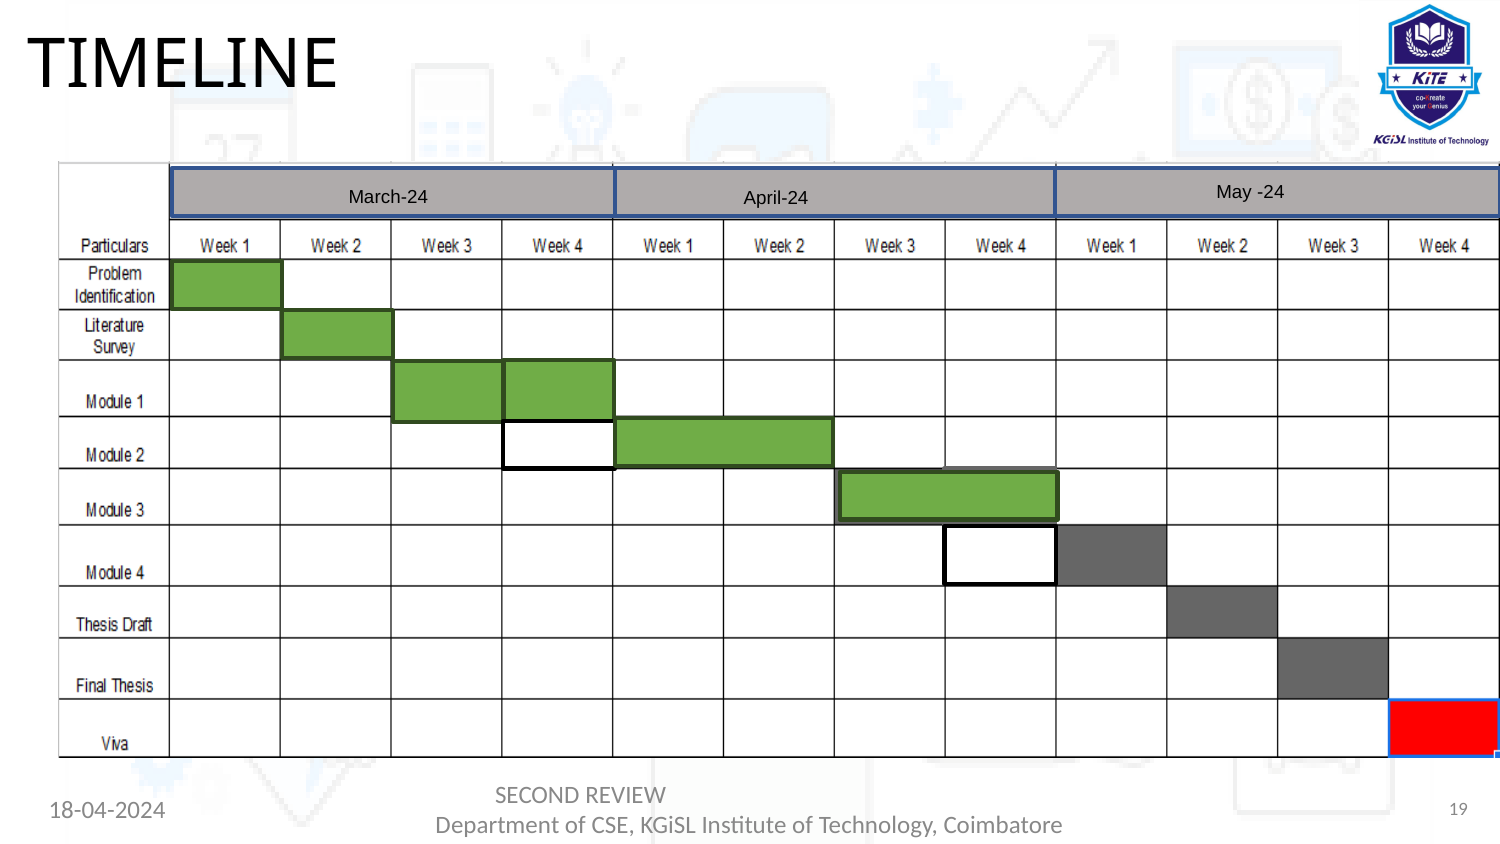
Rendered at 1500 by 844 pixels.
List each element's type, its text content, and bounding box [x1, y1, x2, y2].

slide_number 19 [1410, 785, 1480, 830]
footer SECOND REVIEW Department of CSE, KGiSL Institute of Technology, Coimbatore [333, 785, 1167, 831]
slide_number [37, 785, 201, 831]
title TIMELINE [16, 13, 1311, 118]
picture [1359, 0, 1500, 149]
picture [58, 160, 1500, 759]
